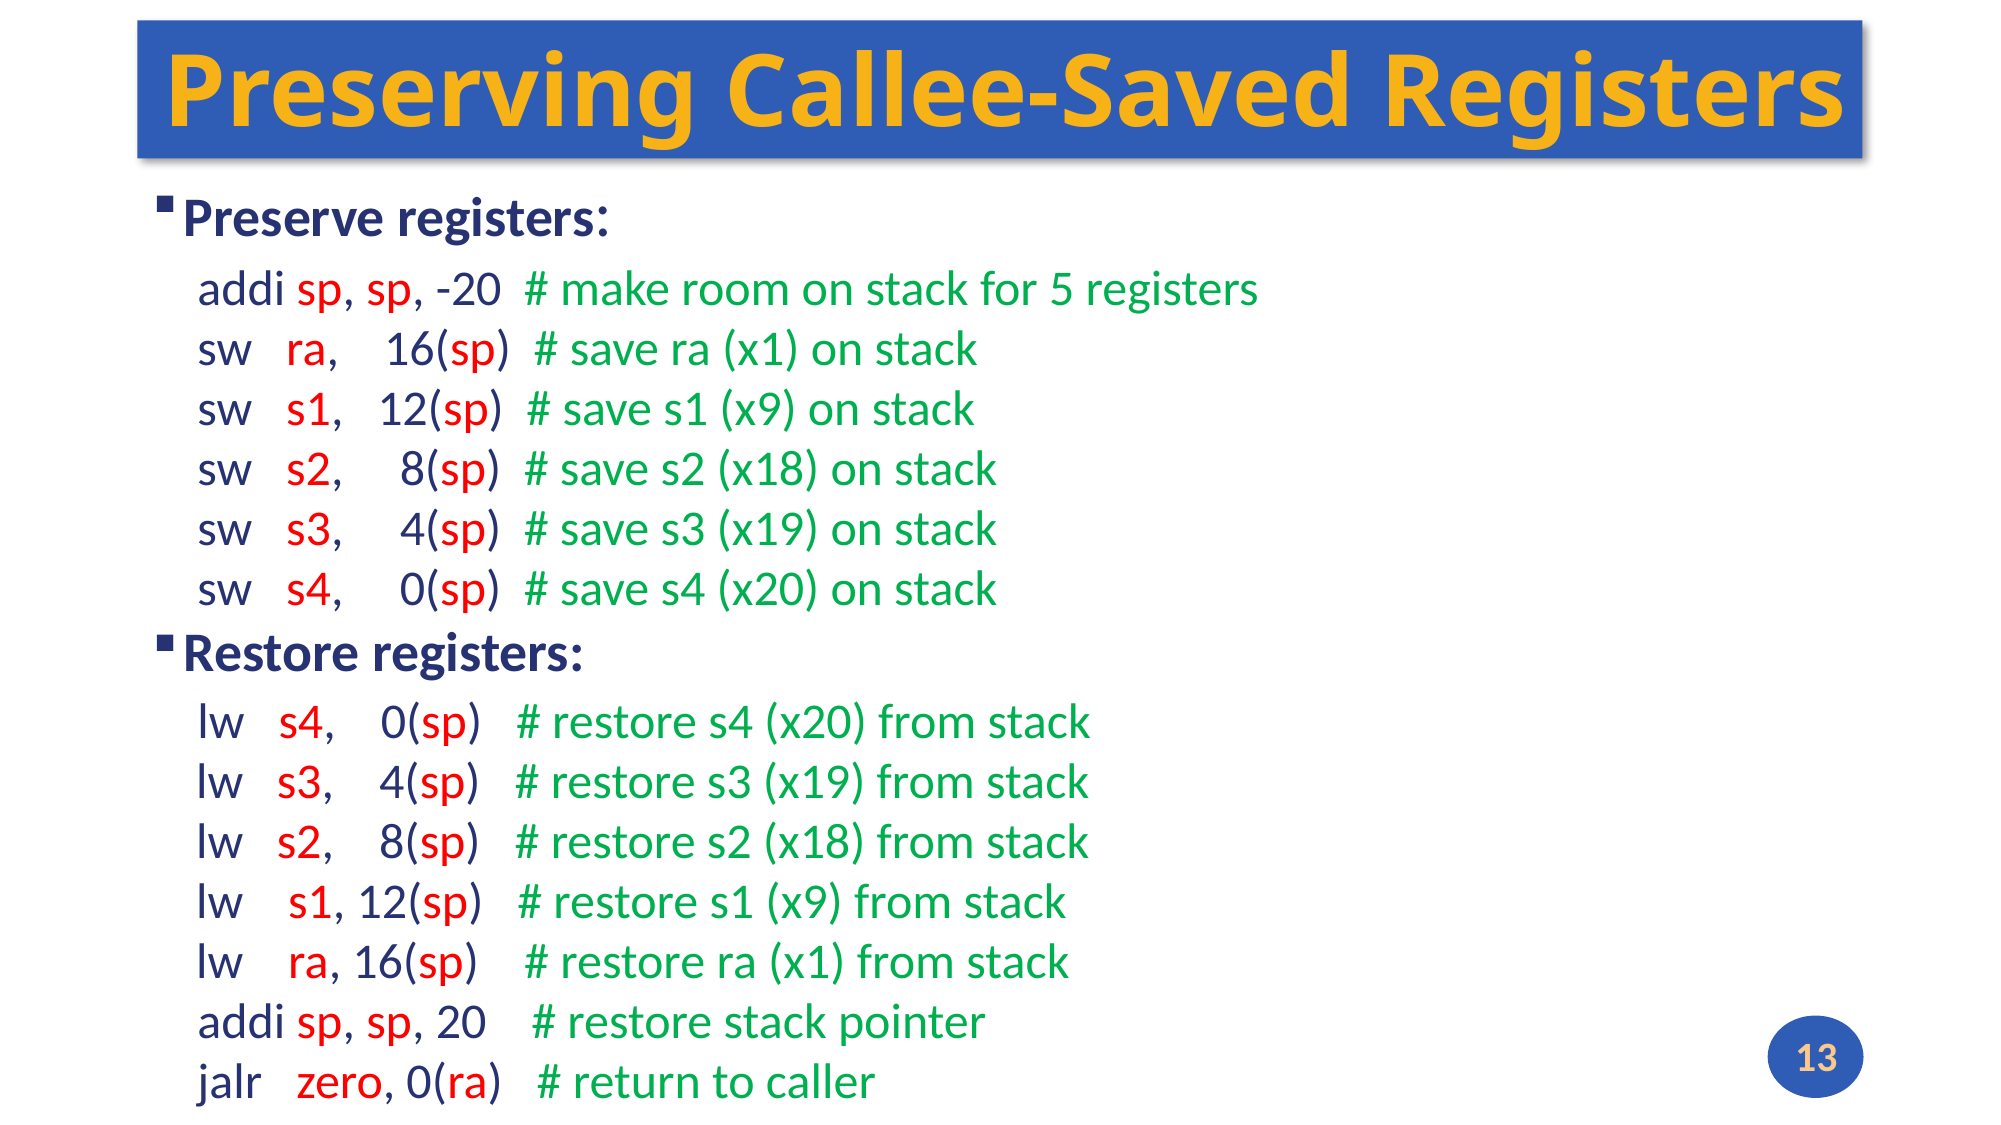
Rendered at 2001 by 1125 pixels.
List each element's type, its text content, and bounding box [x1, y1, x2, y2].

slide_number 13 [1767, 1015, 1866, 1095]
title Preserving Callee-Saved Registers [137, 17, 1863, 156]
list Preserve registers: addi sp, sp, -20 # make room on stack for 5 registers sw ra, 16(sp) # save ra (x1) on stack sw s1, 12(sp) # save s1 (x9) on stack sw s2, 8(sp) # save s2 (x18) on stack sw s3, 4(sp) # save s3 (x19) on stack sw s4, 0(sp) # save s4 (x20) on stack Restore registers: lw s4, 0(sp) # restore s4 (x20) from stack lw s3, 4(sp) # restore s3 (x19) from stack lw s2, 8(sp) # restore s2 (x18) from stack lw s1, 12(sp) # restore s1 (x9) from stack lw ra, 16(sp) # restore ra (x1) from stack addi sp, sp, 20 # restore stack pointer jalr zero, 0(ra) # return to caller [137, 171, 1863, 1125]
